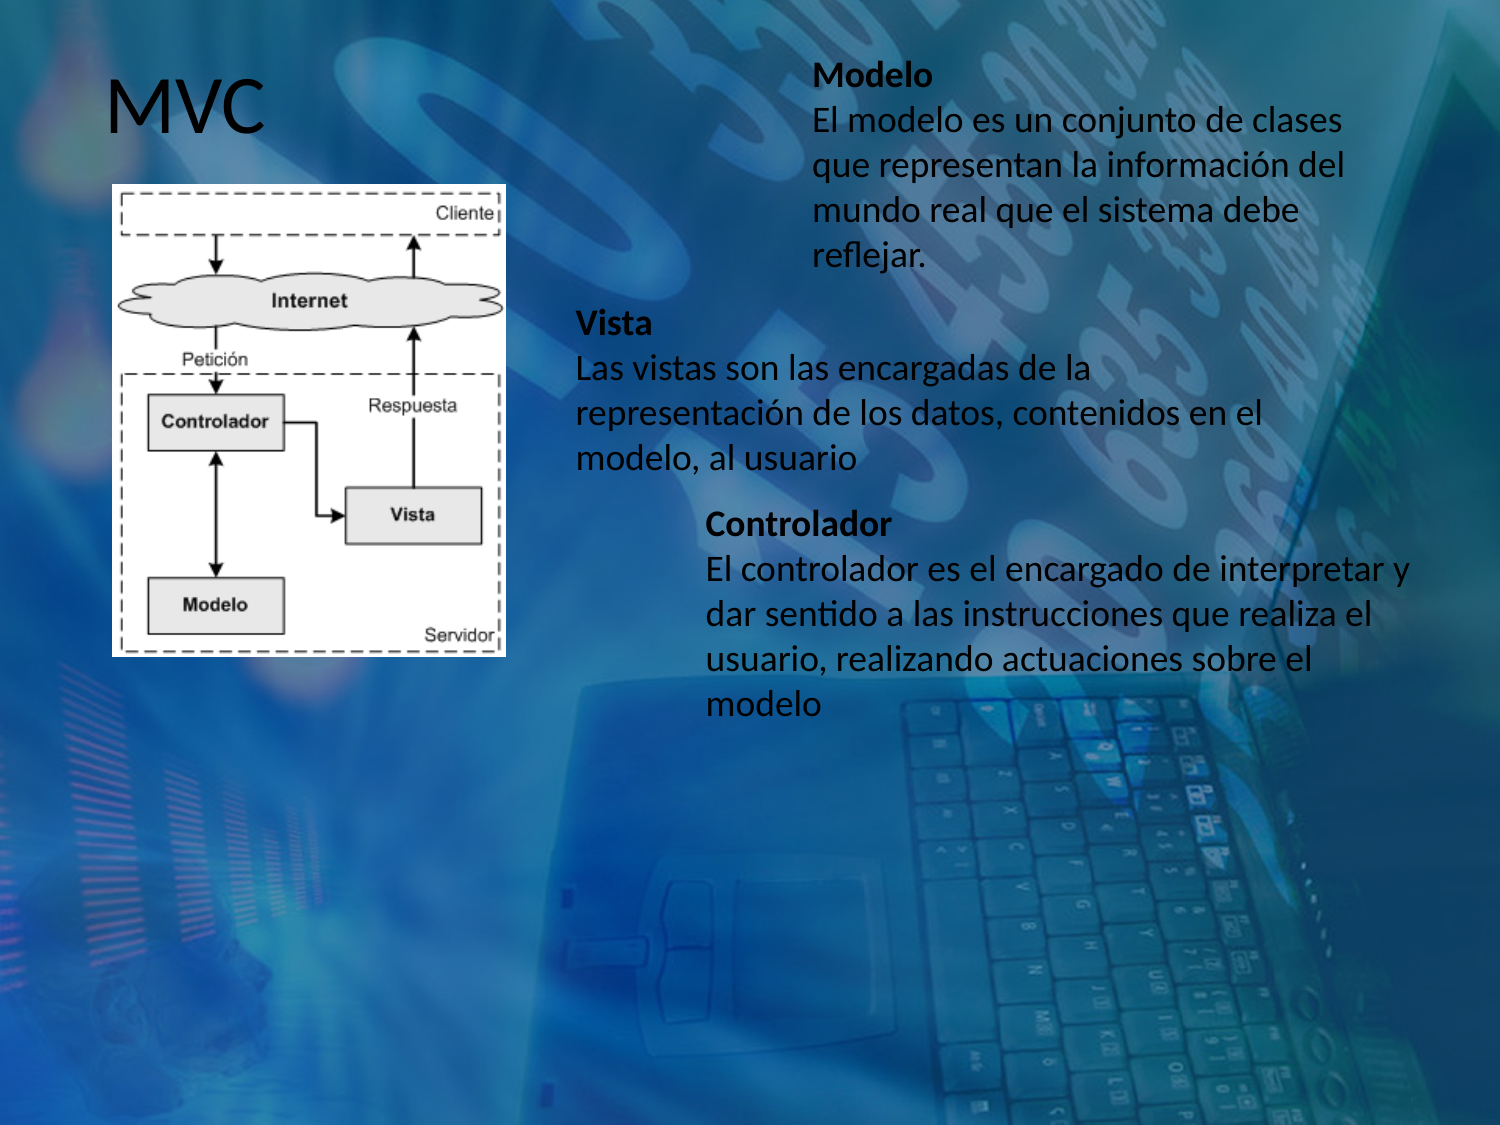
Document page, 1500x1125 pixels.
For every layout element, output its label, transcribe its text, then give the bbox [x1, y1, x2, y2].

text_box Vista Las vistas son las encargadas de la representación de los datos, contenidos en el modelo, al usuario [560, 290, 1311, 486]
text_box MVC [89, 42, 282, 158]
text_box Modelo El modelo es un conjunto de clases que representan la información del mundo real que el sistema debe reflejar. [797, 42, 1400, 283]
text_box Controlador El controlador es el encargado de interpretar y dar sentido a las instrucciones que realiza el usuario, realizando actuaciones sobre el modelo [690, 491, 1441, 732]
picture [0, 0, 1500, 1125]
